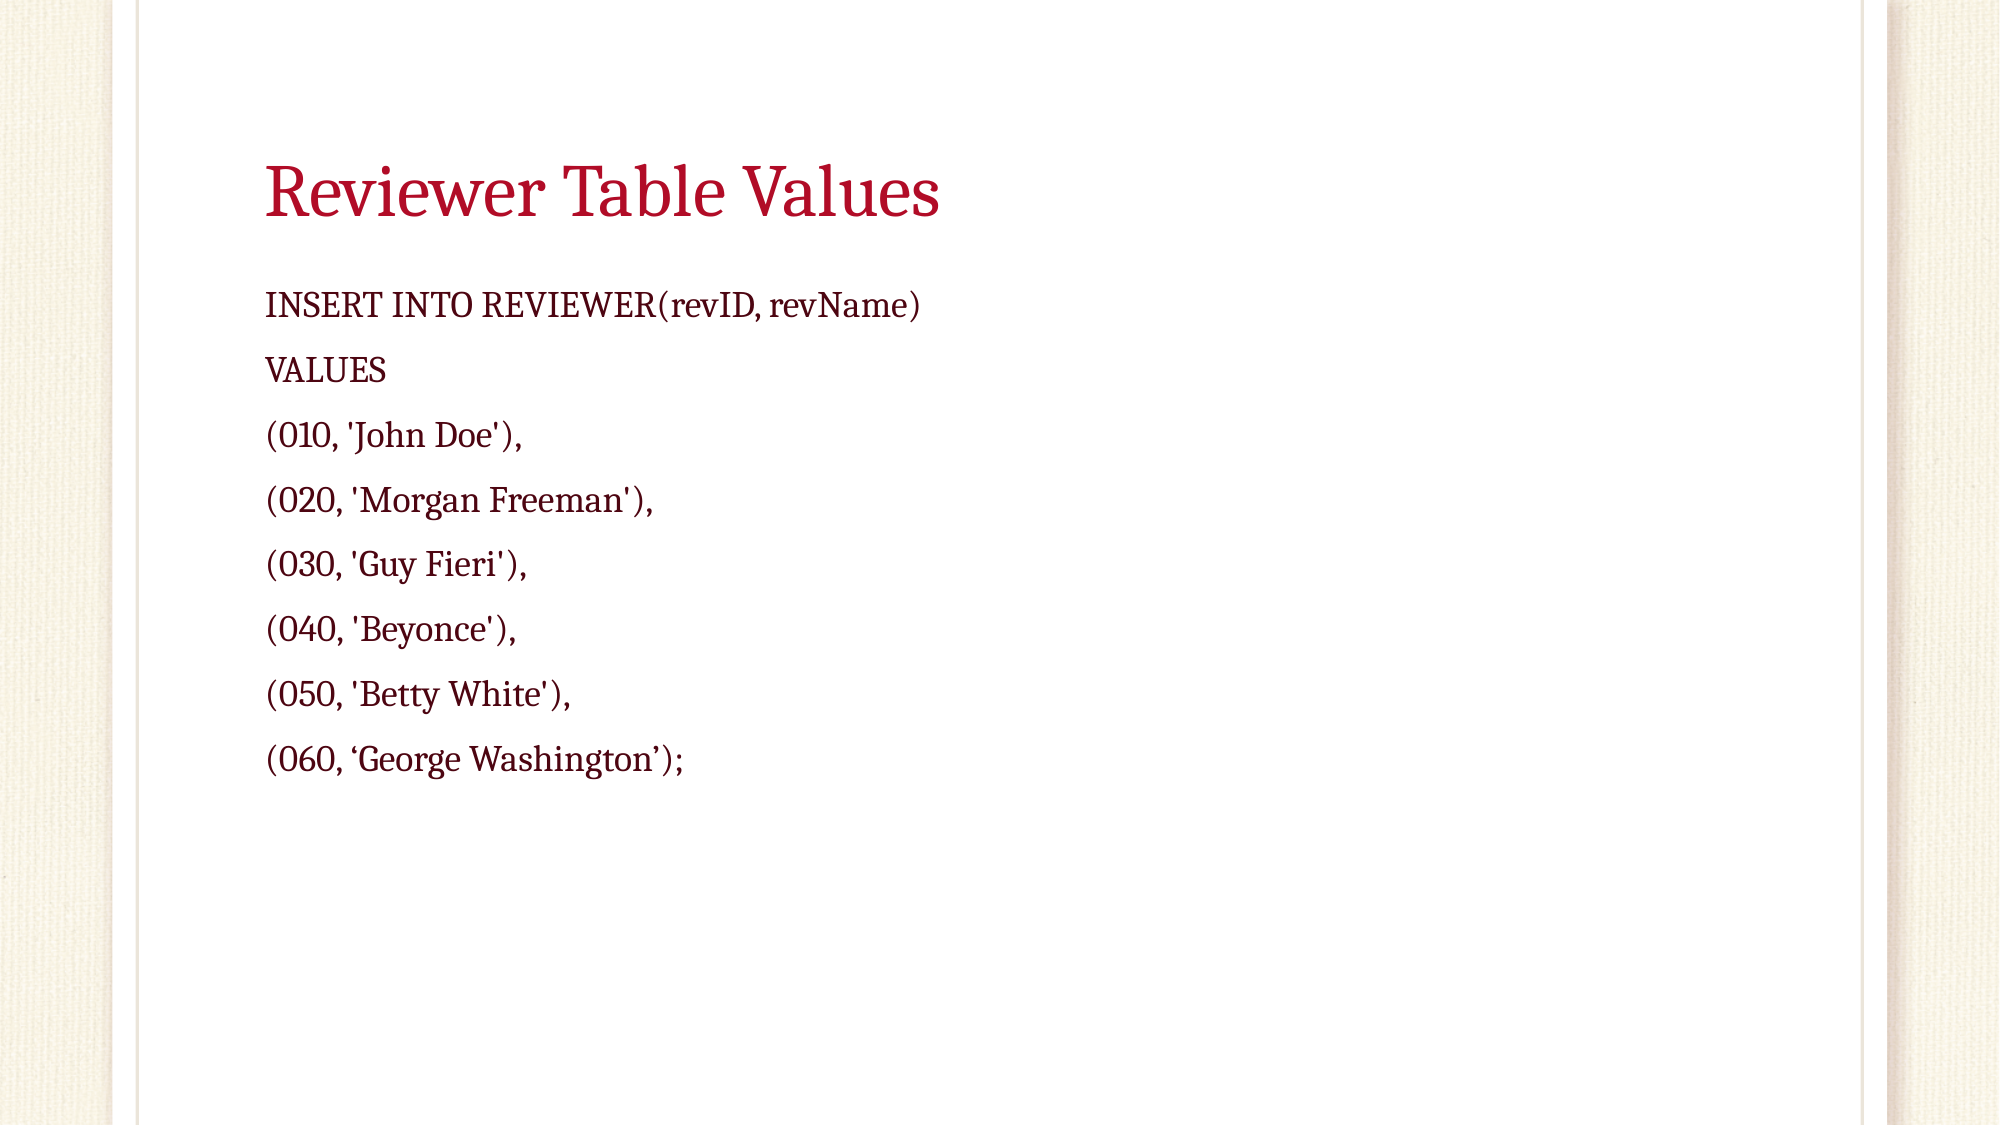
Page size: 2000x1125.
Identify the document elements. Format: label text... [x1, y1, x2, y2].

title Reviewer Table Values [249, 52, 1750, 240]
picture [0, 0, 112, 1125]
picture [1888, 0, 2000, 1125]
list INSERT INTO REVIEWER(revID, revName) VALUES (010, 'John Doe'), (020, 'Morgan Freeman'), (030, 'Guy Fieri'), (040, 'Beyonce'), (050, 'Betty White'), (060, ‘George Washington’); [249, 269, 1750, 1013]
